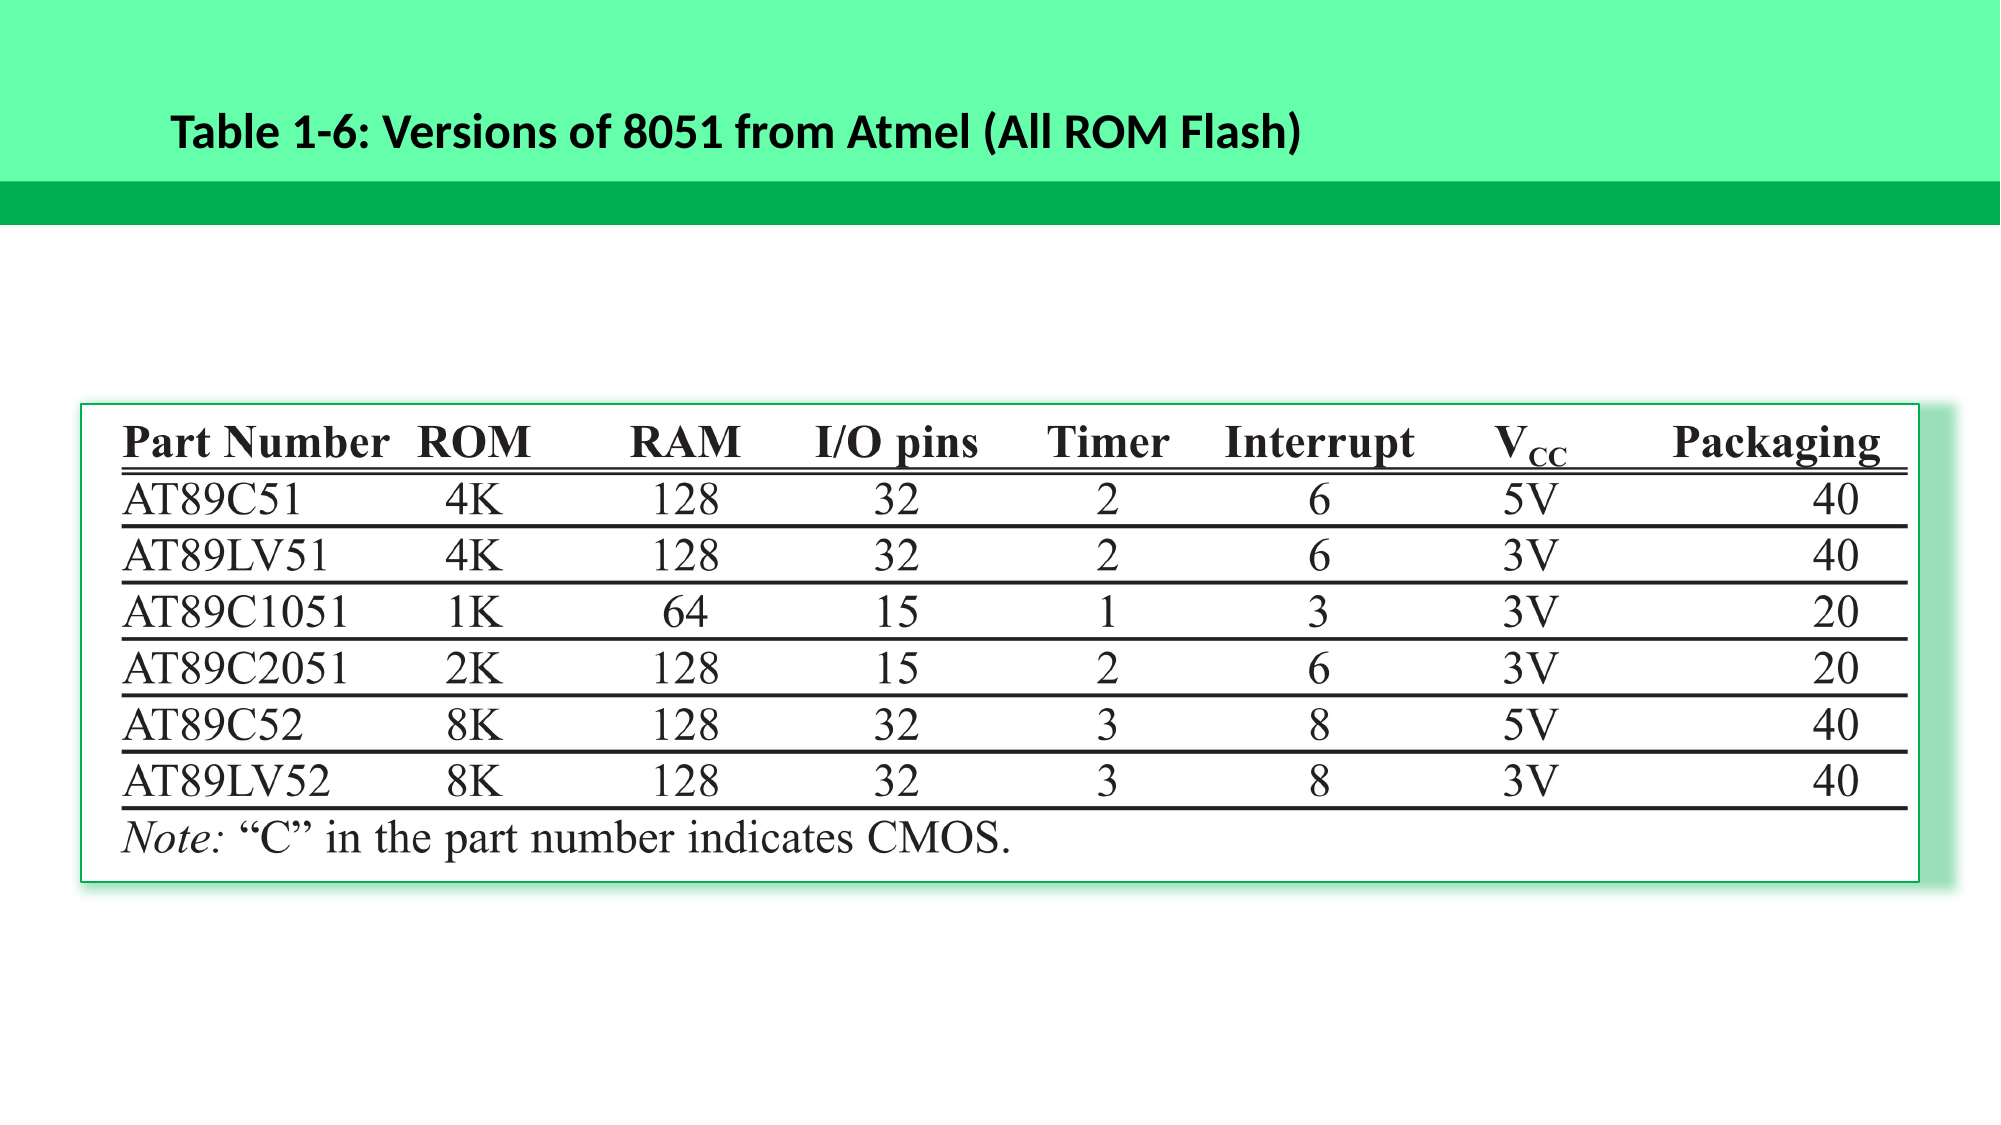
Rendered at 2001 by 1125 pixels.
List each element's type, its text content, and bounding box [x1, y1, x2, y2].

text_box [0, 0, 2000, 182]
picture [81, 405, 1919, 881]
text_box Table 1-6: Versions of 8051 from Atmel (All ROM Flash) [155, 90, 1960, 166]
text_box [0, 182, 2000, 226]
